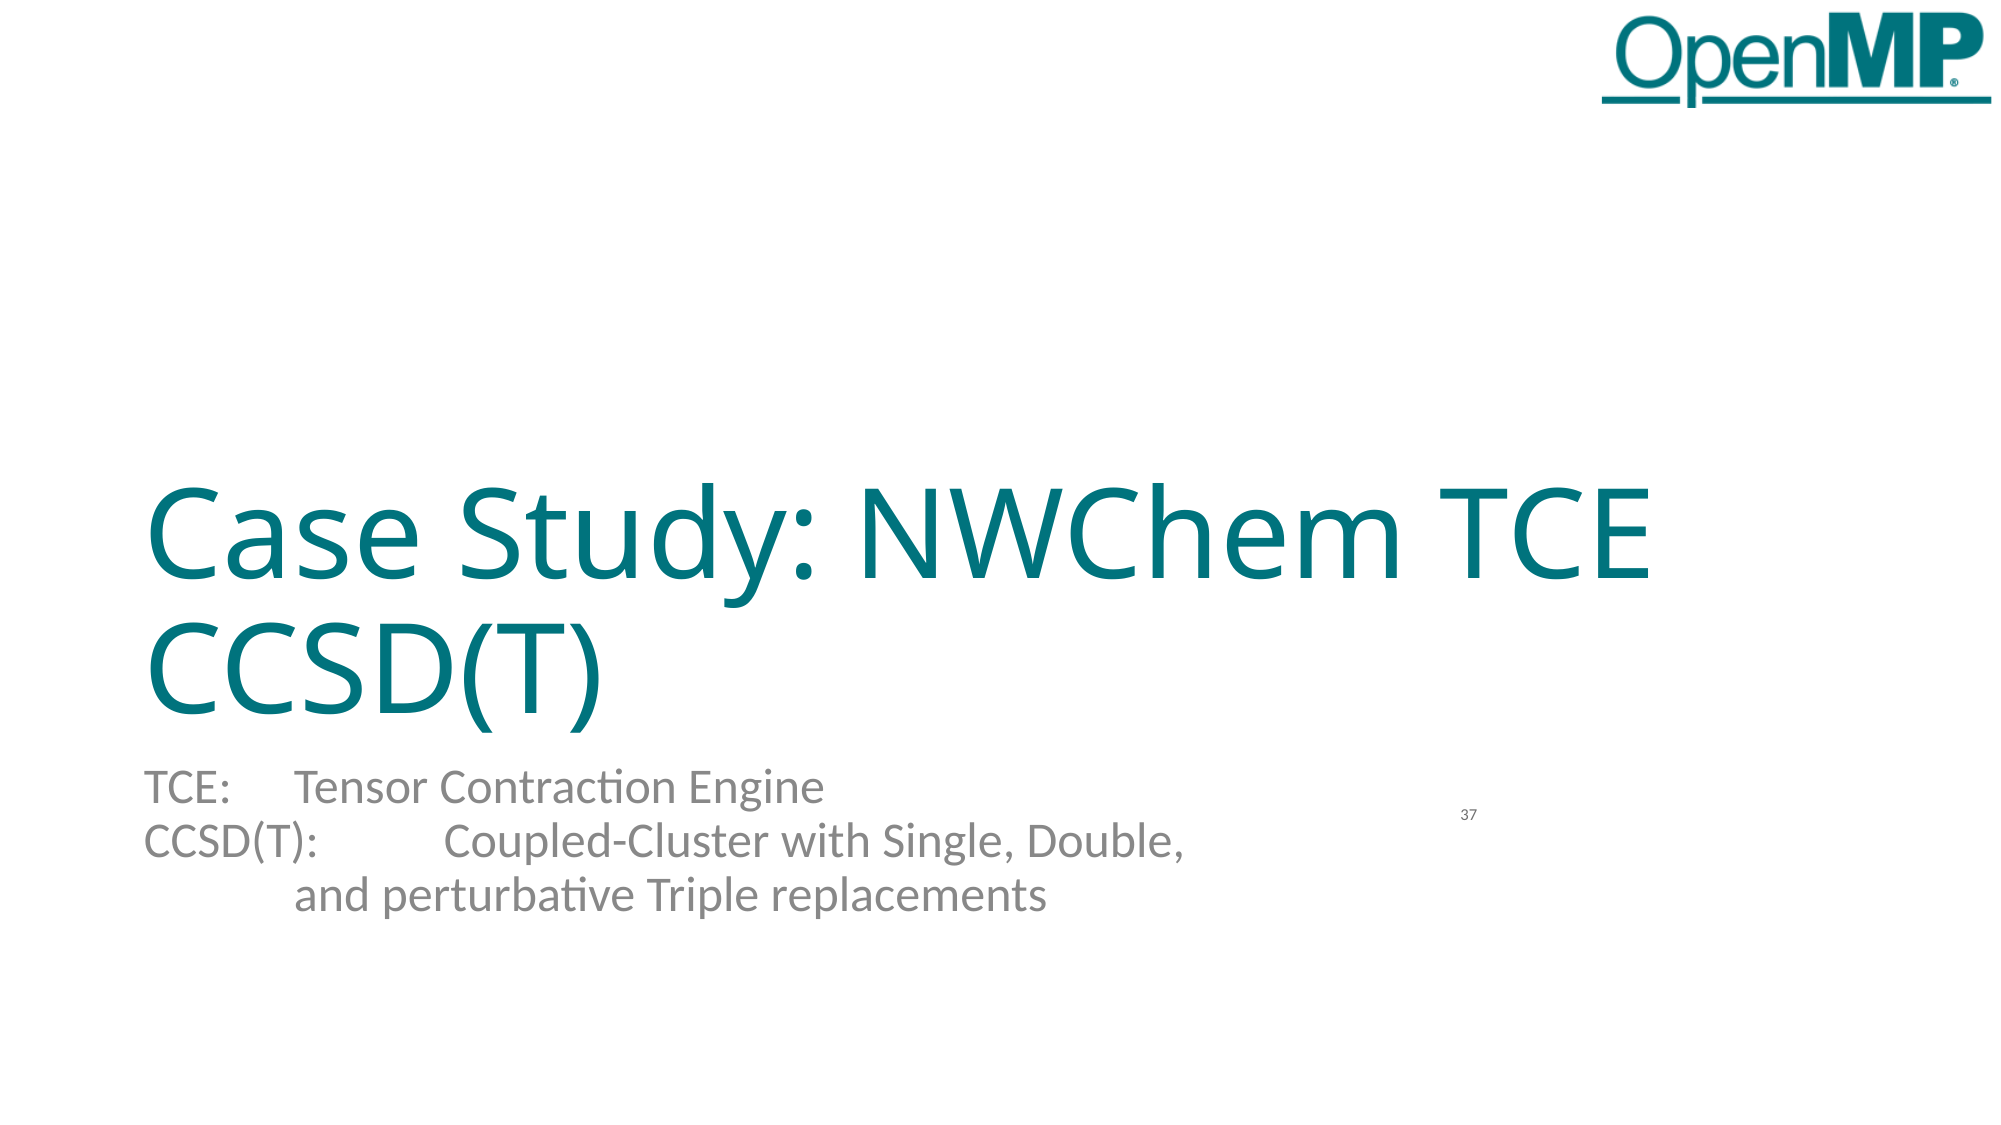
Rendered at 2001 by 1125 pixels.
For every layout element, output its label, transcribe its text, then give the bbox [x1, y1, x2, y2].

picture [1601, 7, 1992, 108]
slide_number 37 [1456, 802, 1478, 825]
title Case Study: NWChem TCE CCSD(T) [135, 279, 1862, 749]
list TCE: Tensor Contraction Engine CCSD(T): Coupled-Cluster with Single, Double, and perturbative Triple replacements [135, 752, 1862, 1000]
